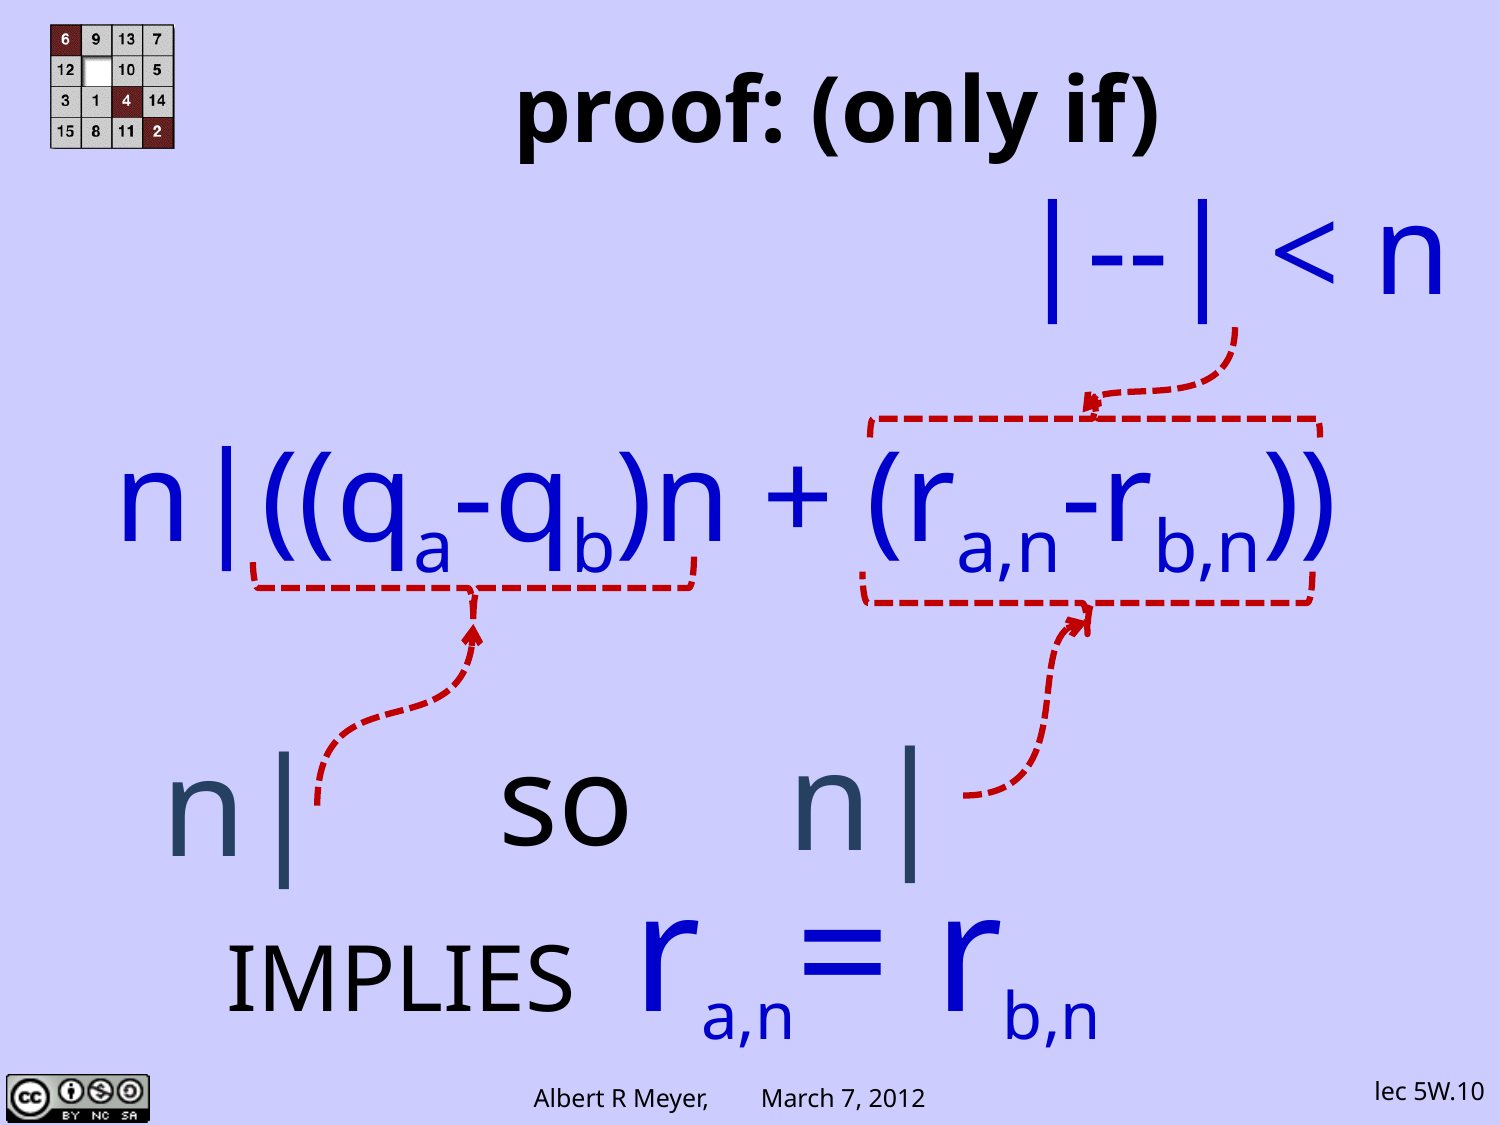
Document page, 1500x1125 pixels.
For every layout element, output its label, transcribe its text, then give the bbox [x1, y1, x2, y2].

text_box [787, 571, 1313, 888]
text_box proof: (only if) [474, 0, 1200, 213]
picture [6, 1074, 150, 1123]
text_box IMPLIES ra,n= rb,n [211, 837, 1116, 1060]
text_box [151, 558, 713, 901]
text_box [869, 162, 1463, 438]
list n|((qa-qb)n + (ra,n-rb,n)) [99, 408, 1451, 638]
picture [50, 24, 175, 149]
slide_number lec 5W.10 [1149, 1062, 1500, 1123]
